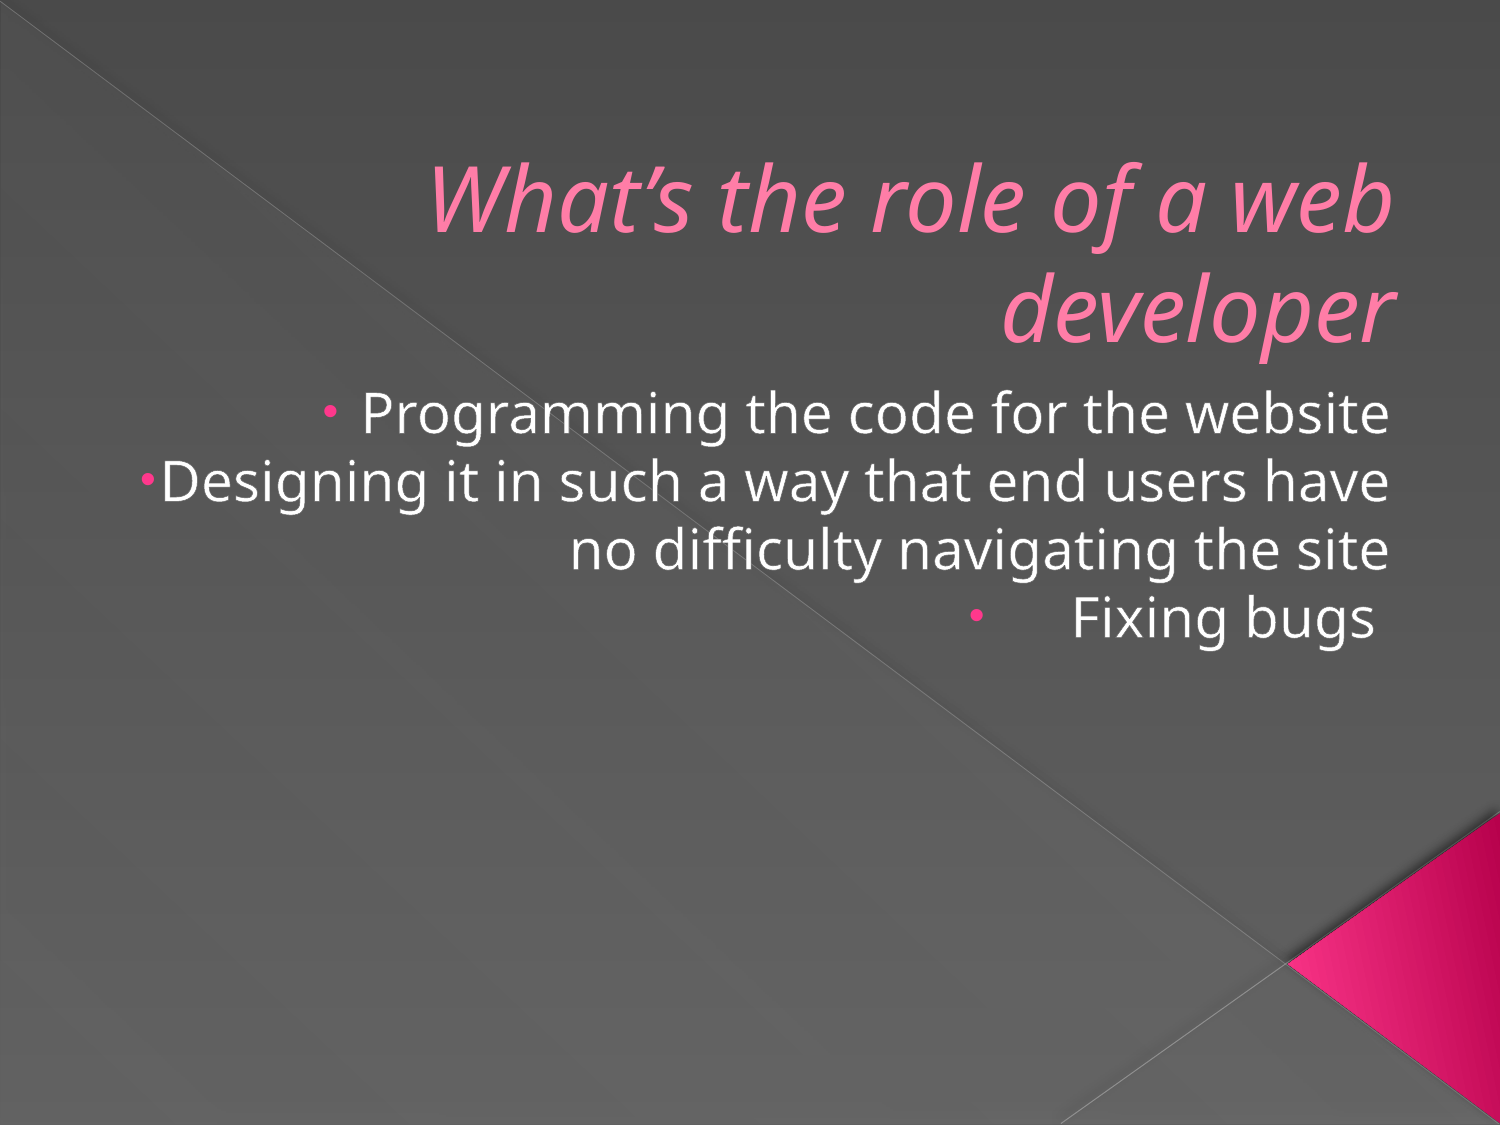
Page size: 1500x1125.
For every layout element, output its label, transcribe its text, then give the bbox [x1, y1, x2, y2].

title What’s the role of a web developer [88, 127, 1412, 369]
subtitle Programming the code for the website Designing it in such a way that end users have no difficulty navigating the site Fixing bugs [88, 369, 1412, 657]
